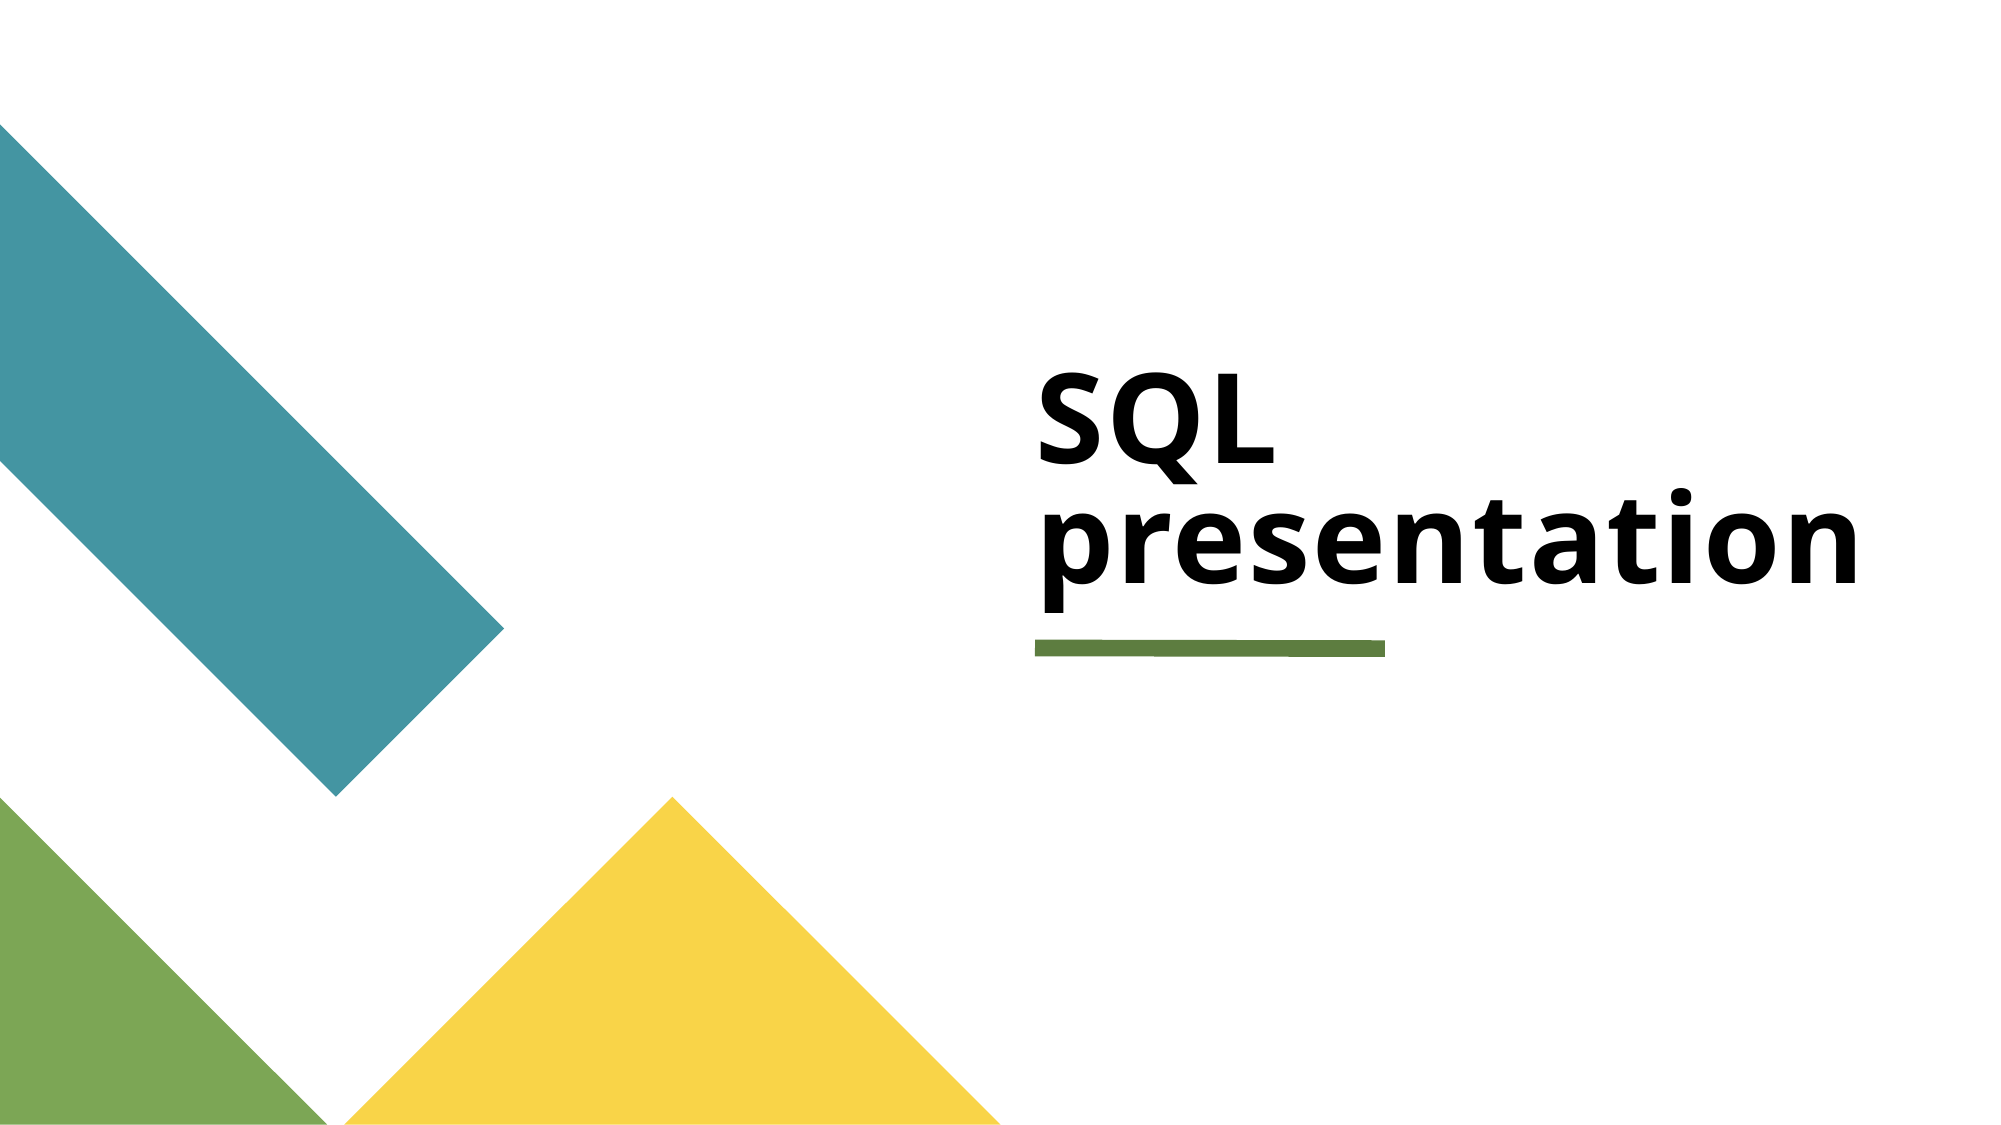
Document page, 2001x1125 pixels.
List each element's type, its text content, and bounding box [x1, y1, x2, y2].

title SQL presentation [1035, 67, 1936, 608]
